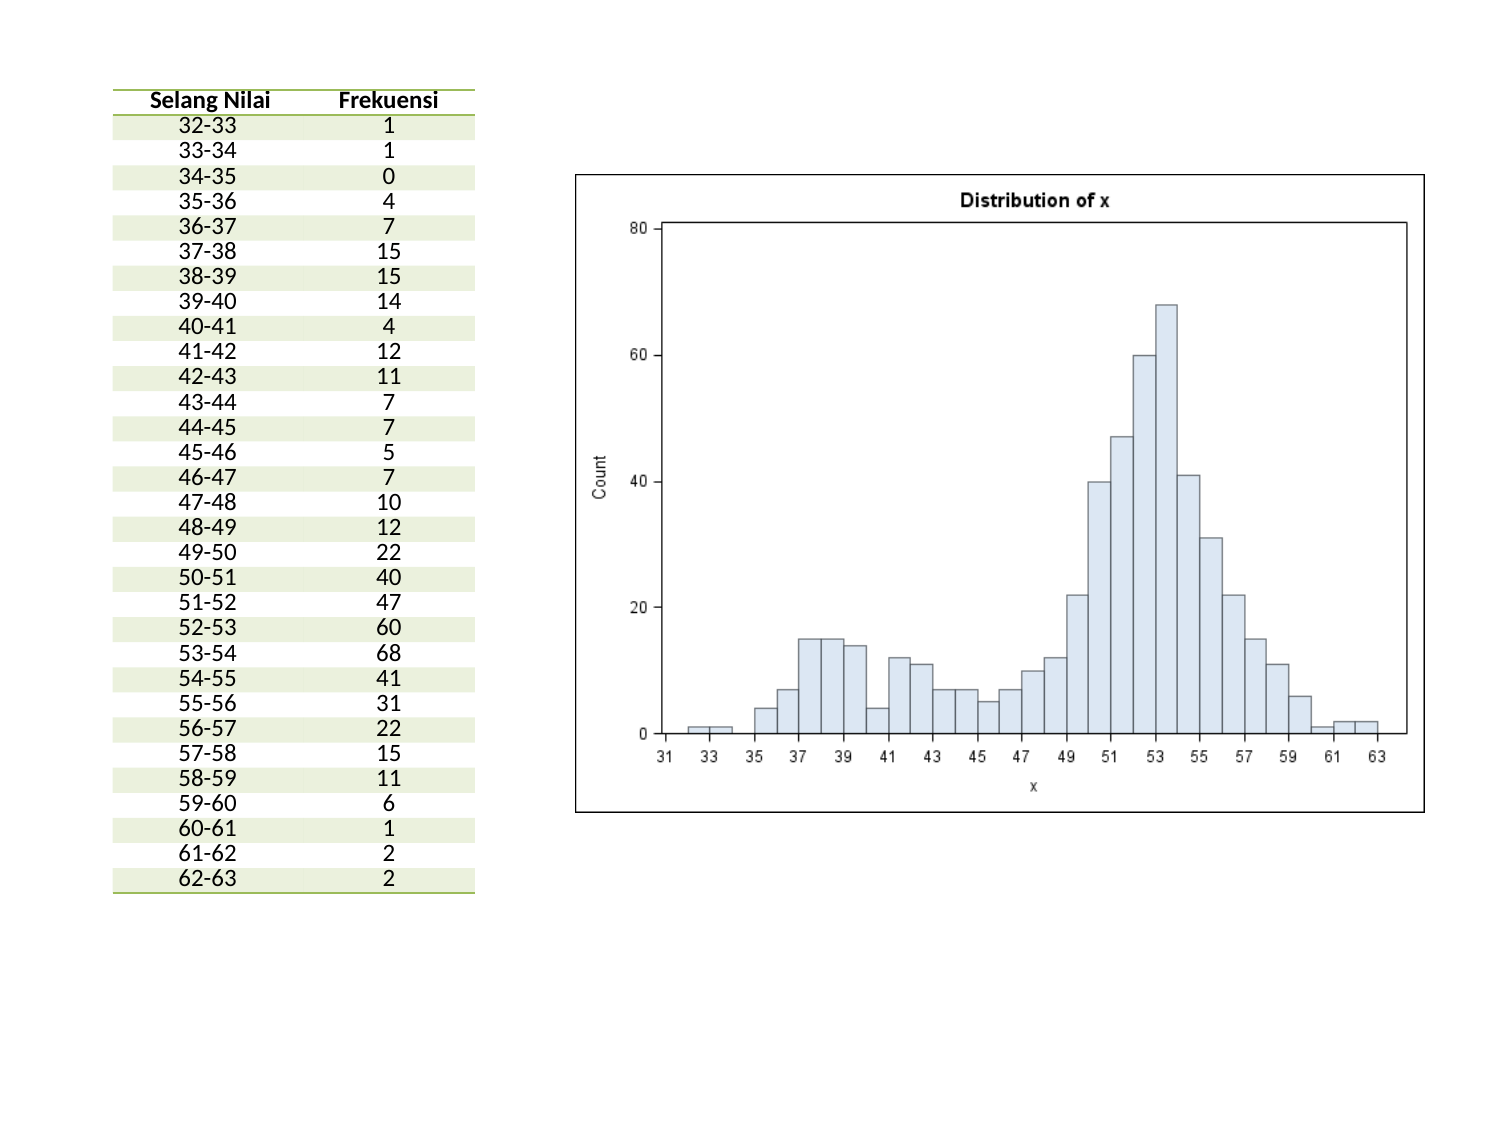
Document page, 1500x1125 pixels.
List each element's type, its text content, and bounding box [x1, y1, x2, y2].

table_cell 55-56 [113, 692, 303, 717]
table_cell 0 [303, 165, 475, 190]
table_cell 36-37 [113, 215, 303, 241]
table_cell 48-49 [113, 517, 303, 542]
table_cell 52-53 [113, 617, 303, 642]
table_cell 40 [303, 567, 475, 592]
table_cell 5 [303, 441, 475, 466]
table_cell 60-61 [113, 818, 303, 843]
table_cell 15 [303, 743, 475, 768]
table_cell 15 [303, 266, 475, 291]
table_cell 7 [303, 215, 475, 241]
table_cell 2 [303, 868, 475, 892]
table_cell 59-60 [113, 793, 303, 818]
table_cell 39-40 [113, 291, 303, 316]
table_cell 56-57 [113, 717, 303, 743]
table_cell 1 [303, 818, 475, 843]
table_cell 57-58 [113, 743, 303, 768]
table_cell 47-48 [113, 492, 303, 517]
table_cell 7 [303, 466, 475, 492]
table_cell 4 [303, 316, 475, 341]
table_cell 12 [303, 517, 475, 542]
table_cell 2 [303, 843, 475, 868]
table_cell 60 [303, 617, 475, 642]
table_cell 41-42 [113, 341, 303, 366]
table_cell 12 [303, 341, 475, 366]
table_cell 31 [303, 692, 475, 717]
table_header Selang Nilai [113, 91, 303, 114]
table_cell 43-44 [113, 391, 303, 416]
table_cell 46-47 [113, 466, 303, 492]
table_cell 68 [303, 642, 475, 667]
table_cell 61-62 [113, 843, 303, 868]
table_cell 40-41 [113, 316, 303, 341]
table_cell 49-50 [113, 542, 303, 567]
table_cell 22 [303, 717, 475, 743]
table_cell 4 [303, 190, 475, 215]
table_cell 10 [303, 492, 475, 517]
table_cell 7 [303, 391, 475, 416]
table_cell 53-54 [113, 642, 303, 667]
table_cell 15 [303, 241, 475, 266]
table_cell 35-36 [113, 190, 303, 215]
table_cell 58-59 [113, 768, 303, 793]
table_cell 50-51 [113, 567, 303, 592]
table_cell 44-45 [113, 416, 303, 441]
table_cell 7 [303, 416, 475, 441]
table_cell 62-63 [113, 868, 303, 892]
table_cell 32-33 [113, 116, 303, 140]
table_cell 11 [303, 768, 475, 793]
table_cell 41 [303, 667, 475, 692]
table_cell 33-34 [113, 140, 303, 165]
table_cell 22 [303, 542, 475, 567]
table_cell 38-39 [113, 266, 303, 291]
table_cell 11 [303, 366, 475, 391]
table_cell 47 [303, 592, 475, 617]
picture [574, 174, 1426, 813]
table_cell 1 [303, 116, 475, 140]
table_cell 37-38 [113, 241, 303, 266]
table_cell 42-43 [113, 366, 303, 391]
table_cell 51-52 [113, 592, 303, 617]
table_cell 14 [303, 291, 475, 316]
table_header Frekuensi [303, 91, 475, 114]
table_cell 54-55 [113, 667, 303, 692]
table_cell 45-46 [113, 441, 303, 466]
table_cell 6 [303, 793, 475, 818]
table_cell 34-35 [113, 165, 303, 190]
table_cell 1 [303, 140, 475, 165]
